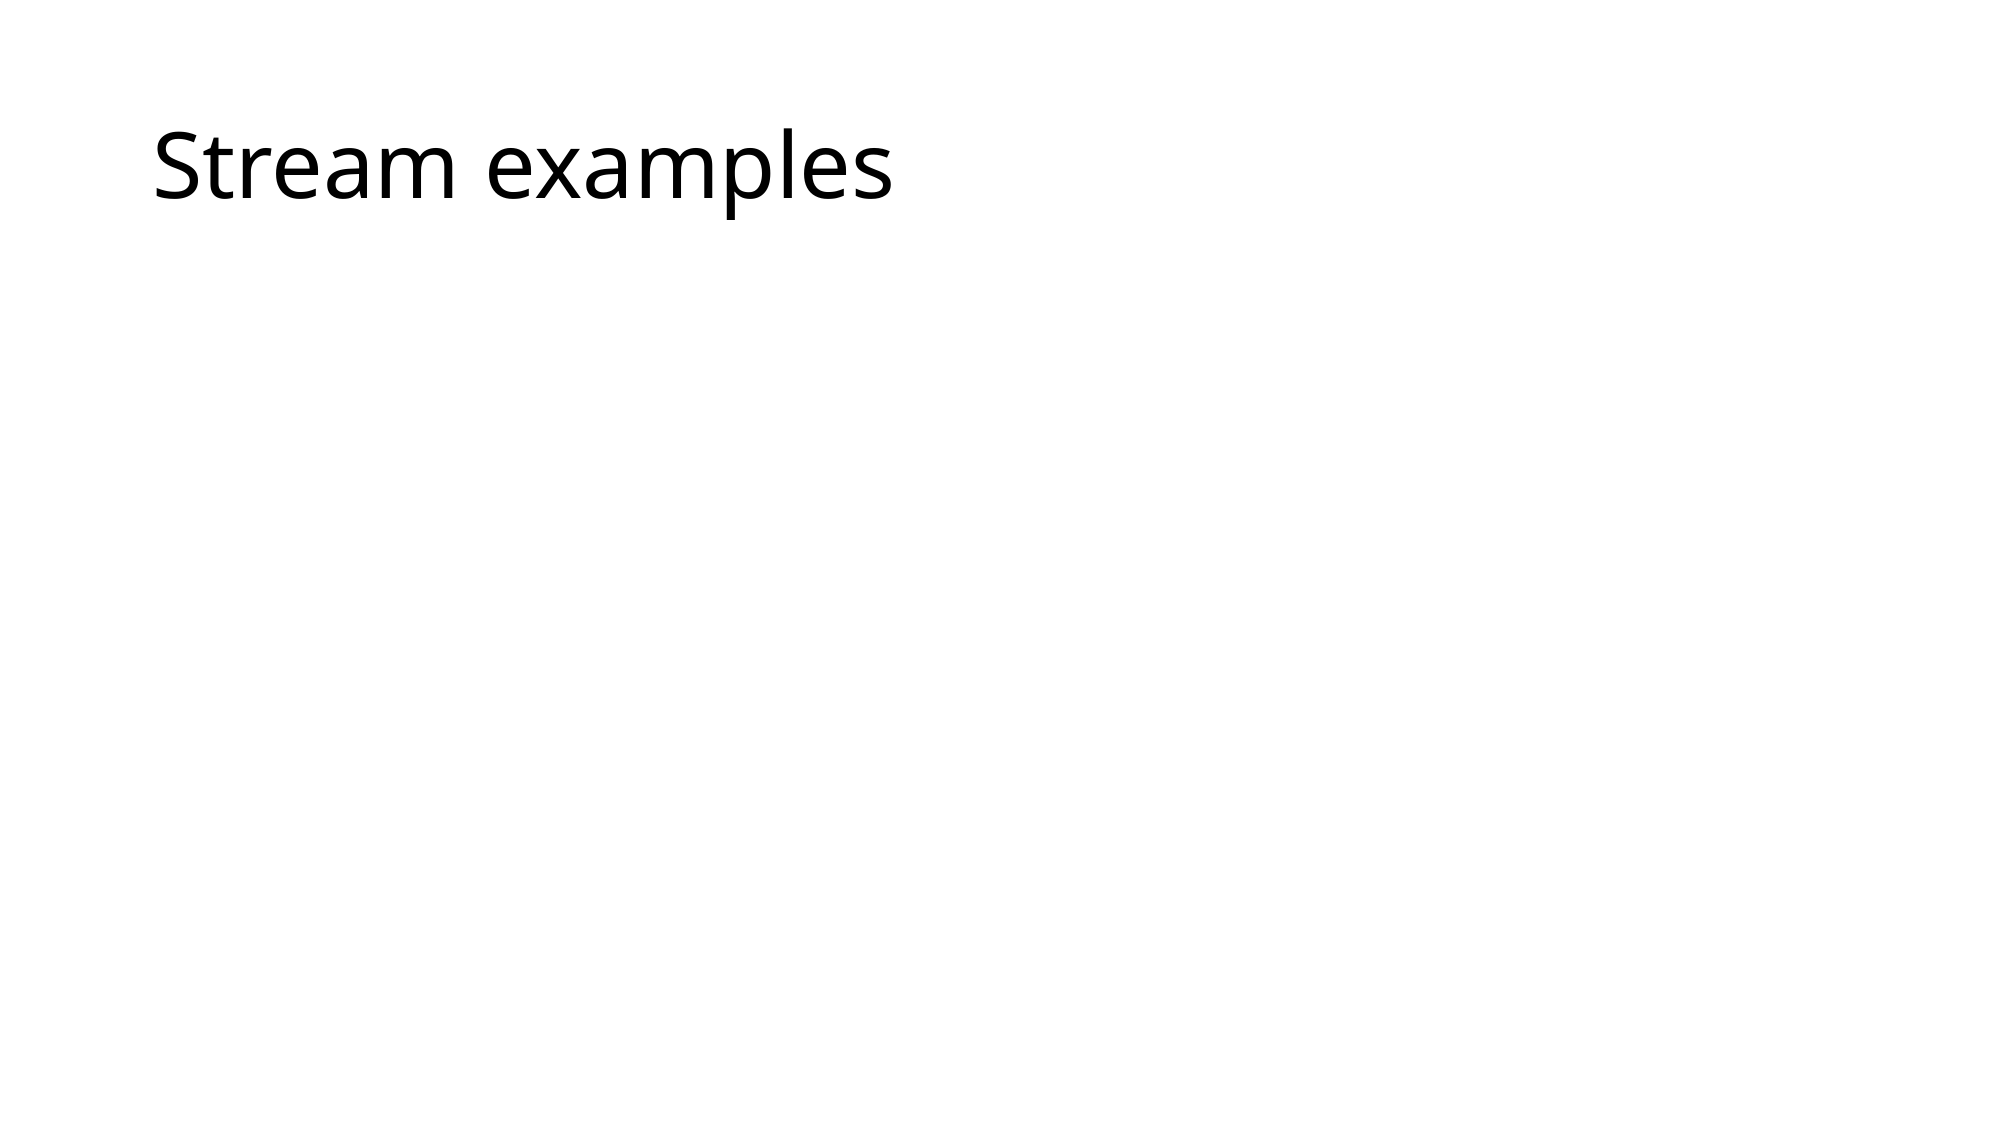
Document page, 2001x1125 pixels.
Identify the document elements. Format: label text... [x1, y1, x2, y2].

title Stream examples [137, 59, 1863, 278]
